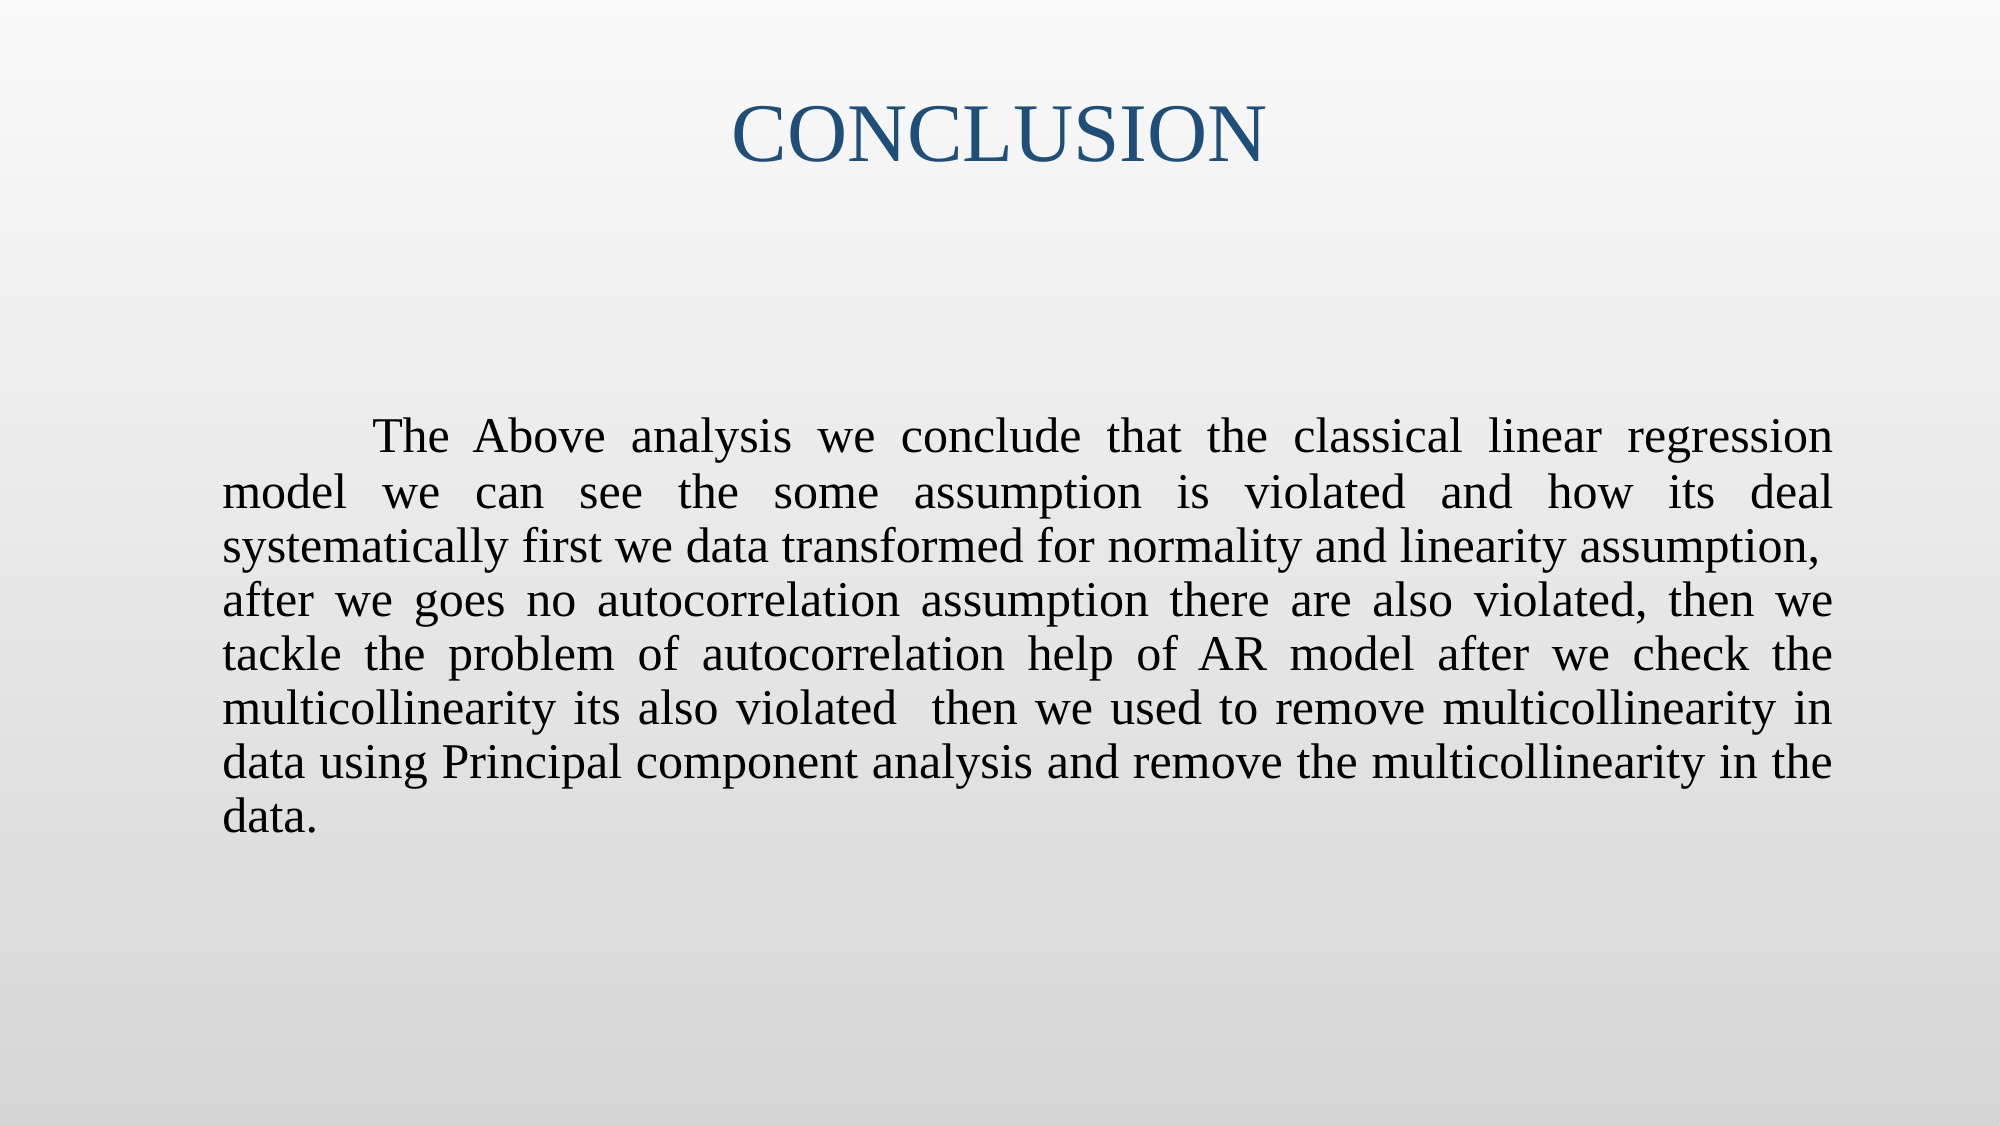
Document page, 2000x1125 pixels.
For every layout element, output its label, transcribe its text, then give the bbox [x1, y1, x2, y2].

list The Above analysis we conclude that the classical linear regression model we can see the some assumption is violated and how its deal systematically first we data transformed for normality and linearity assumption, after we goes no autocorrelation assumption there are also violated, then we tackle the problem of autocorrelation help of AR model after we check the multicollinearity its also violated then we used to remove multicollinearity in data using Principal component analysis and remove the multicollinearity in the data. [199, 224, 1850, 1088]
title Conclusion [199, 45, 1800, 188]
